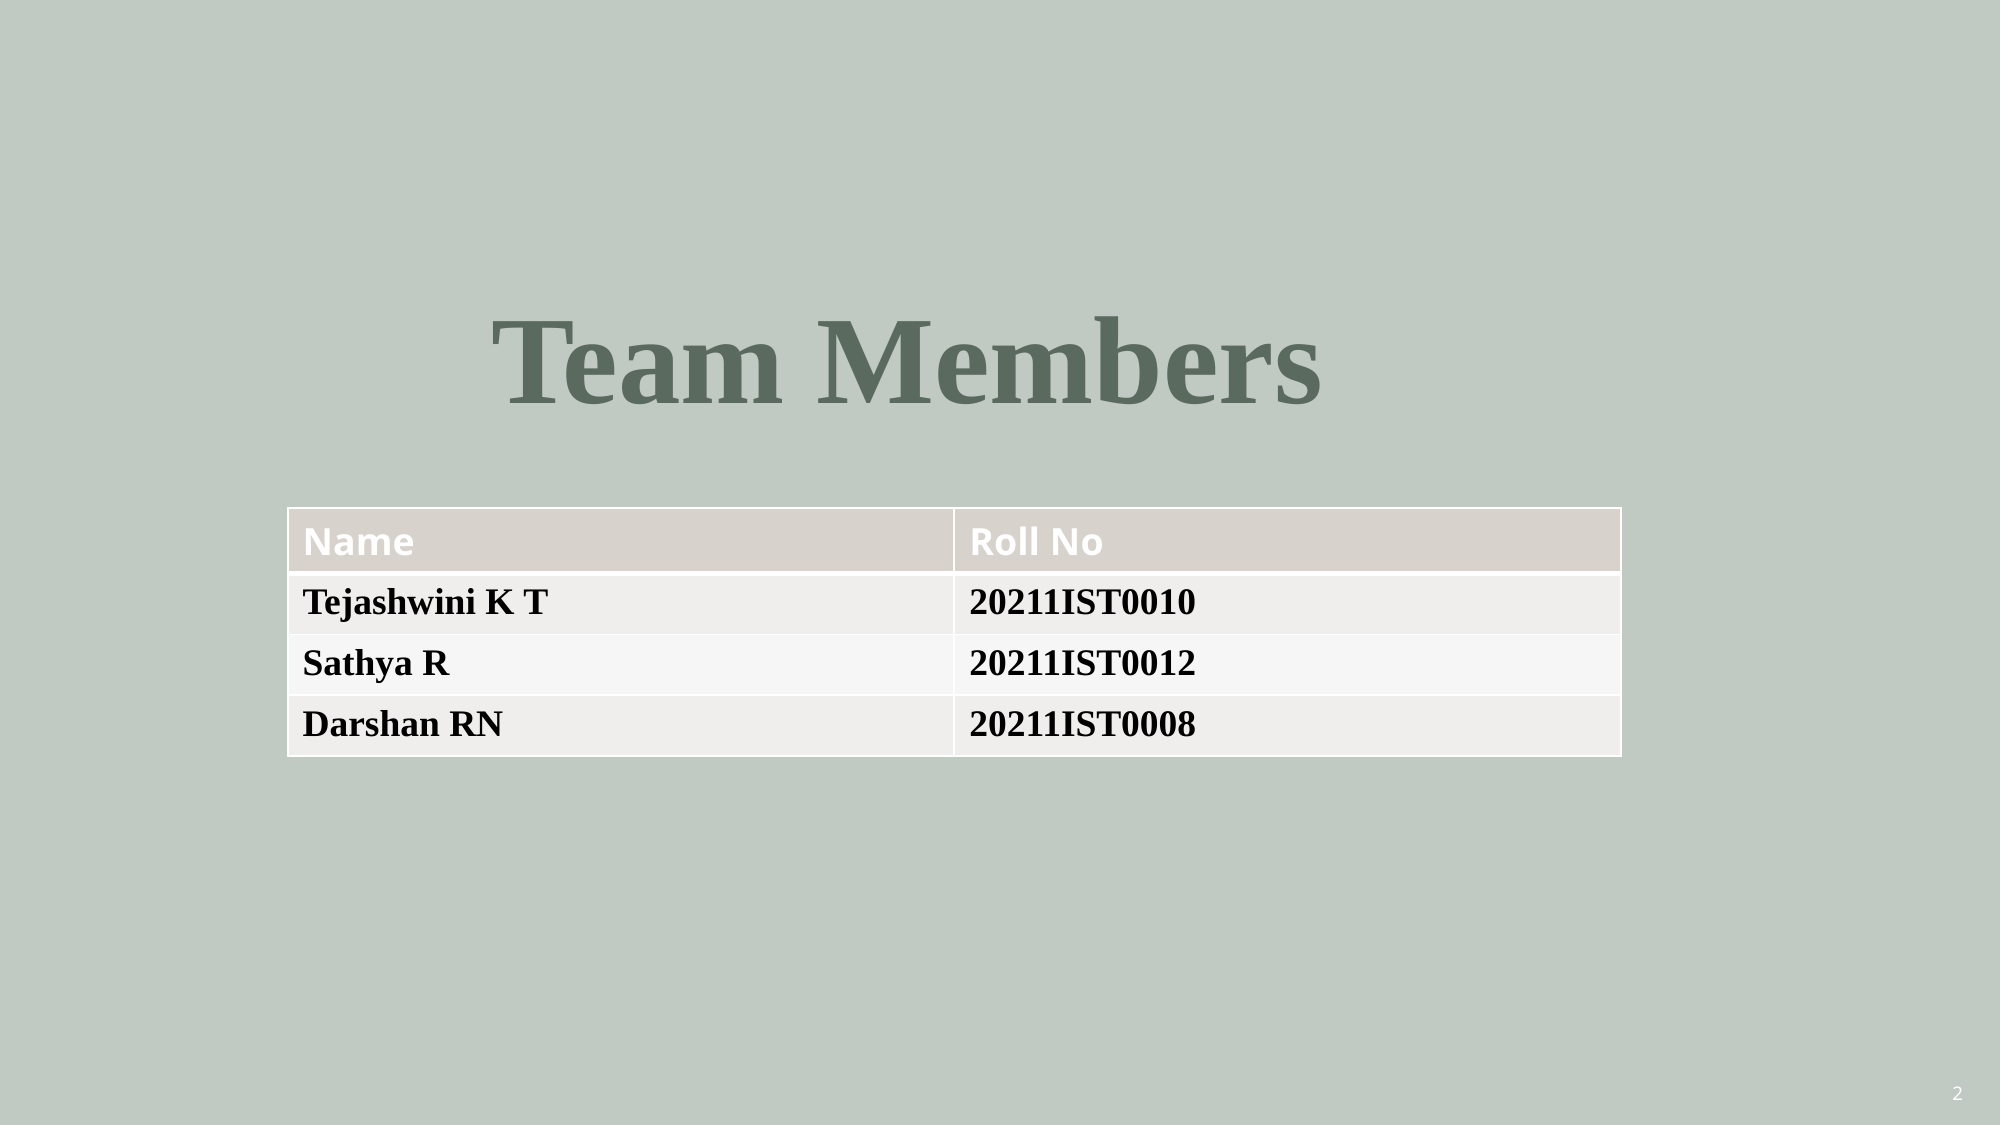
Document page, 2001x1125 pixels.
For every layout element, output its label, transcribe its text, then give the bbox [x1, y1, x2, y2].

slide_number 2 [1528, 1064, 1979, 1124]
table_header Name [289, 509, 953, 571]
table_cell Tejashwini K T [289, 576, 953, 634]
table_cell Sathya R [289, 635, 953, 694]
table_header Roll No [955, 509, 1620, 571]
title Team Members [476, 280, 1952, 446]
table_cell 20211IST0012 [955, 635, 1620, 694]
table_cell 20211IST0008 [955, 696, 1620, 755]
table_cell Darshan RN [289, 696, 953, 755]
table_cell 20211IST0010 [955, 576, 1620, 634]
